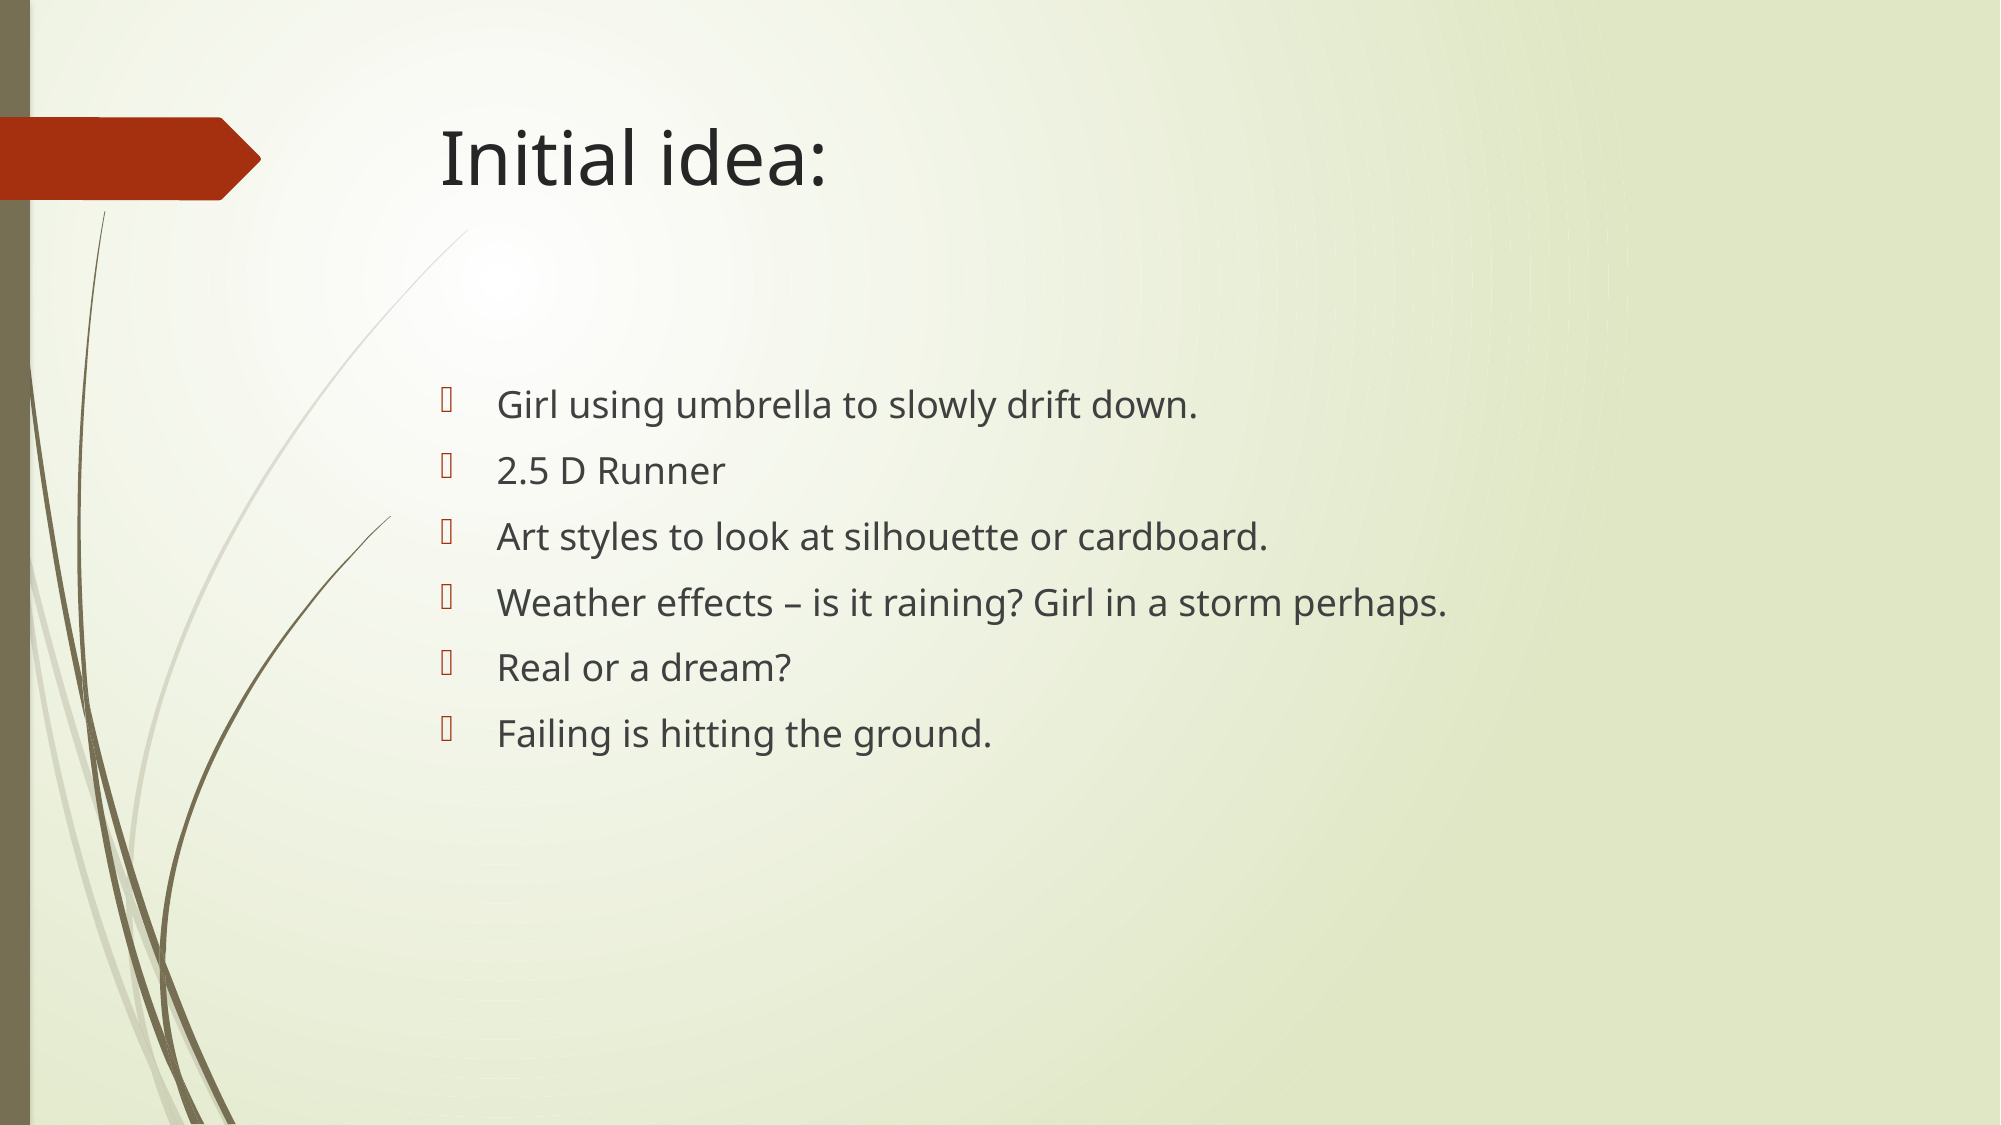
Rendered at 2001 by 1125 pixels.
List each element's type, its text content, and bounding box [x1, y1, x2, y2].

list Girl using umbrella to slowly drift down. 2.5 D Runner Art styles to look at silhouette or cardboard. Weather effects – is it raining? Girl in a storm perhaps. Real or a dream? Failing is hitting the ground. [425, 373, 1888, 797]
title Initial idea: [425, 102, 1888, 313]
